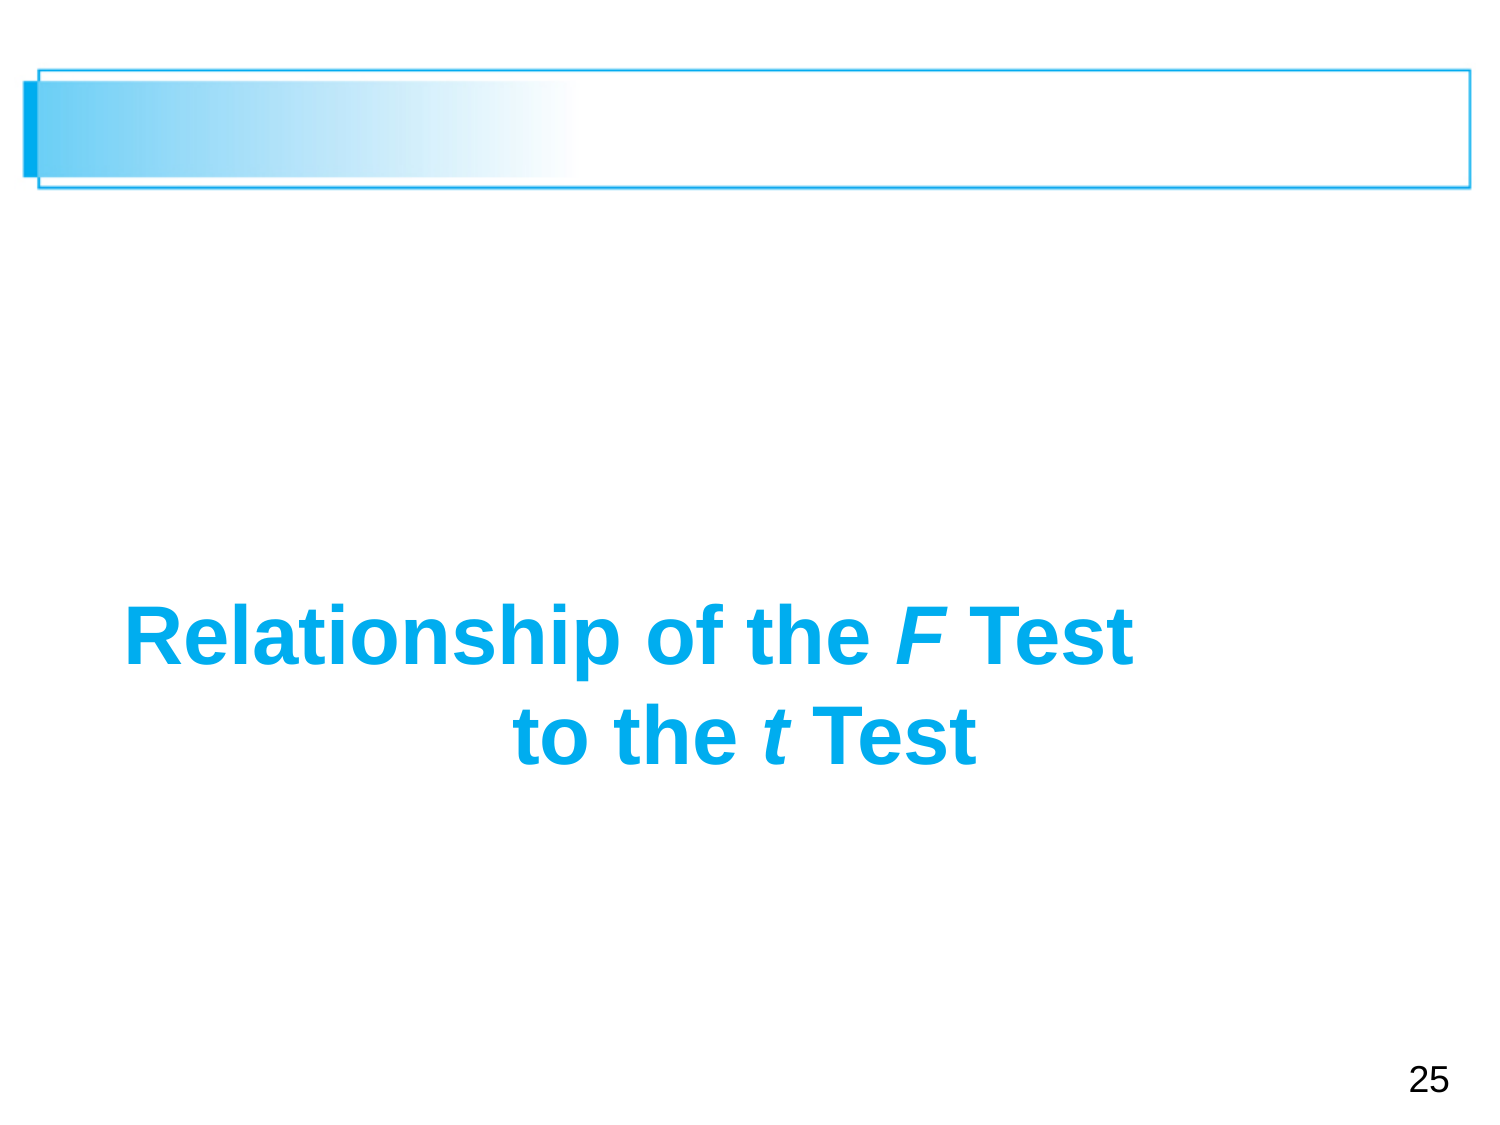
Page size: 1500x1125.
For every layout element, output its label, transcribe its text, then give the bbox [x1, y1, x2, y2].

text_box Relationship of the F Test to the t Test [70, 574, 1420, 725]
picture [14, 62, 1476, 200]
